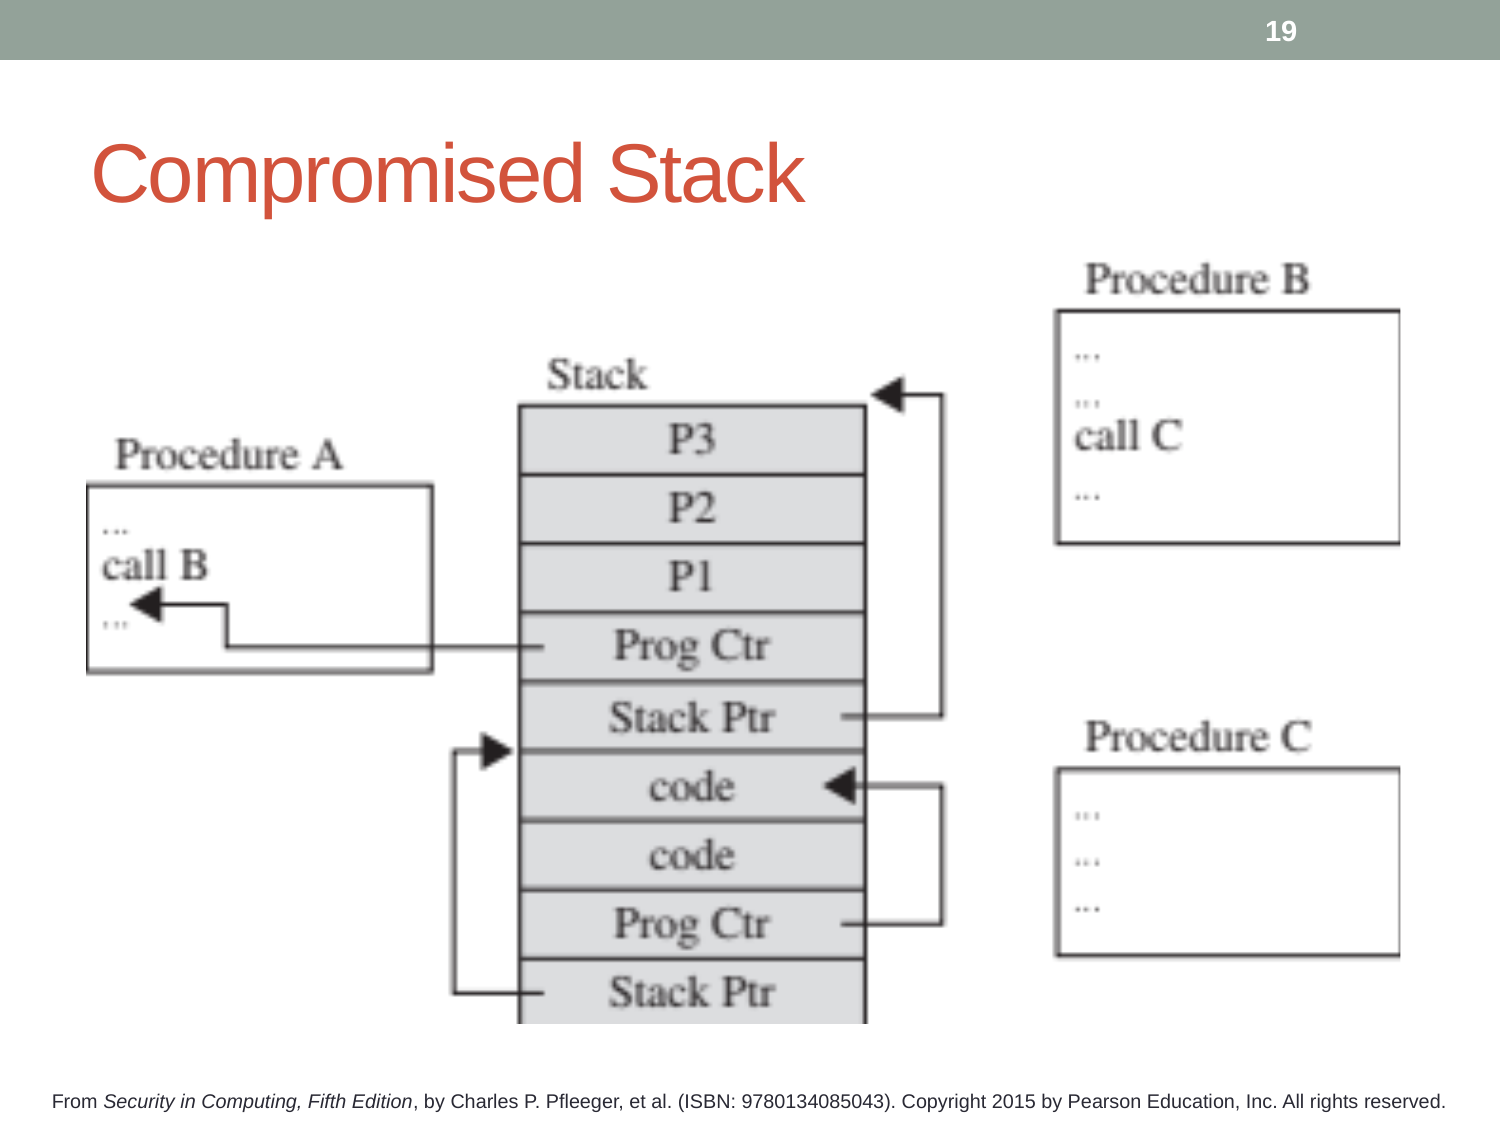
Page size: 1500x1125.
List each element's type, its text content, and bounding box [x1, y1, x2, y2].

footer From Security in Computing, Fifth Edition, by Charles P. Pfleeger, et al. (ISBN: 9780134085043). Copyright 2015 by Pearson Education, Inc. All rights reserved. [0, 1073, 1500, 1125]
slide_number 19 [1250, 3, 1425, 57]
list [67, 257, 1429, 1024]
title Compromised Stack [75, 87, 1425, 250]
